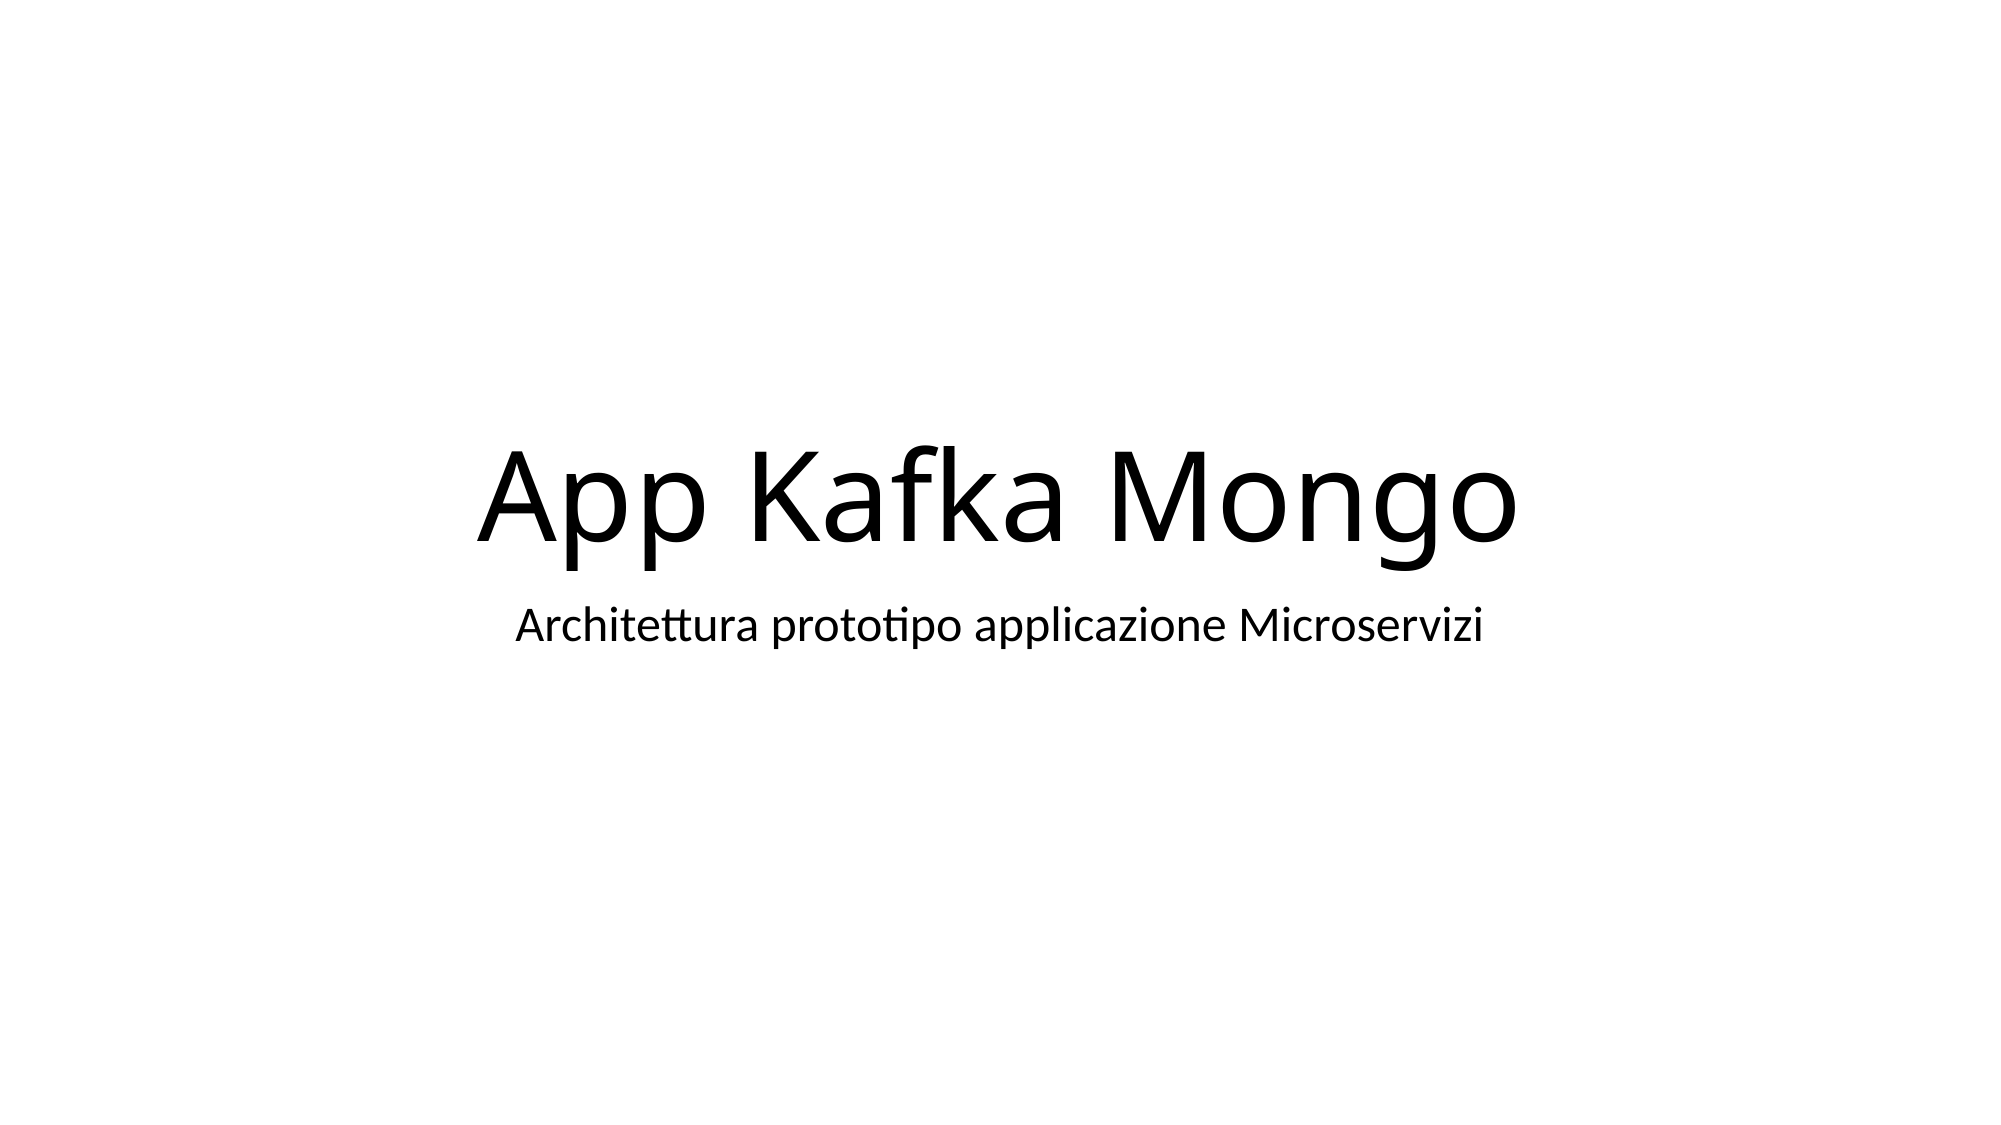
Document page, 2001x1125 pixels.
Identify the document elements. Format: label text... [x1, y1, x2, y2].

title App Kafka Mongo [249, 184, 1750, 576]
subtitle Architettura prototipo applicazione Microservizi [249, 590, 1750, 863]
